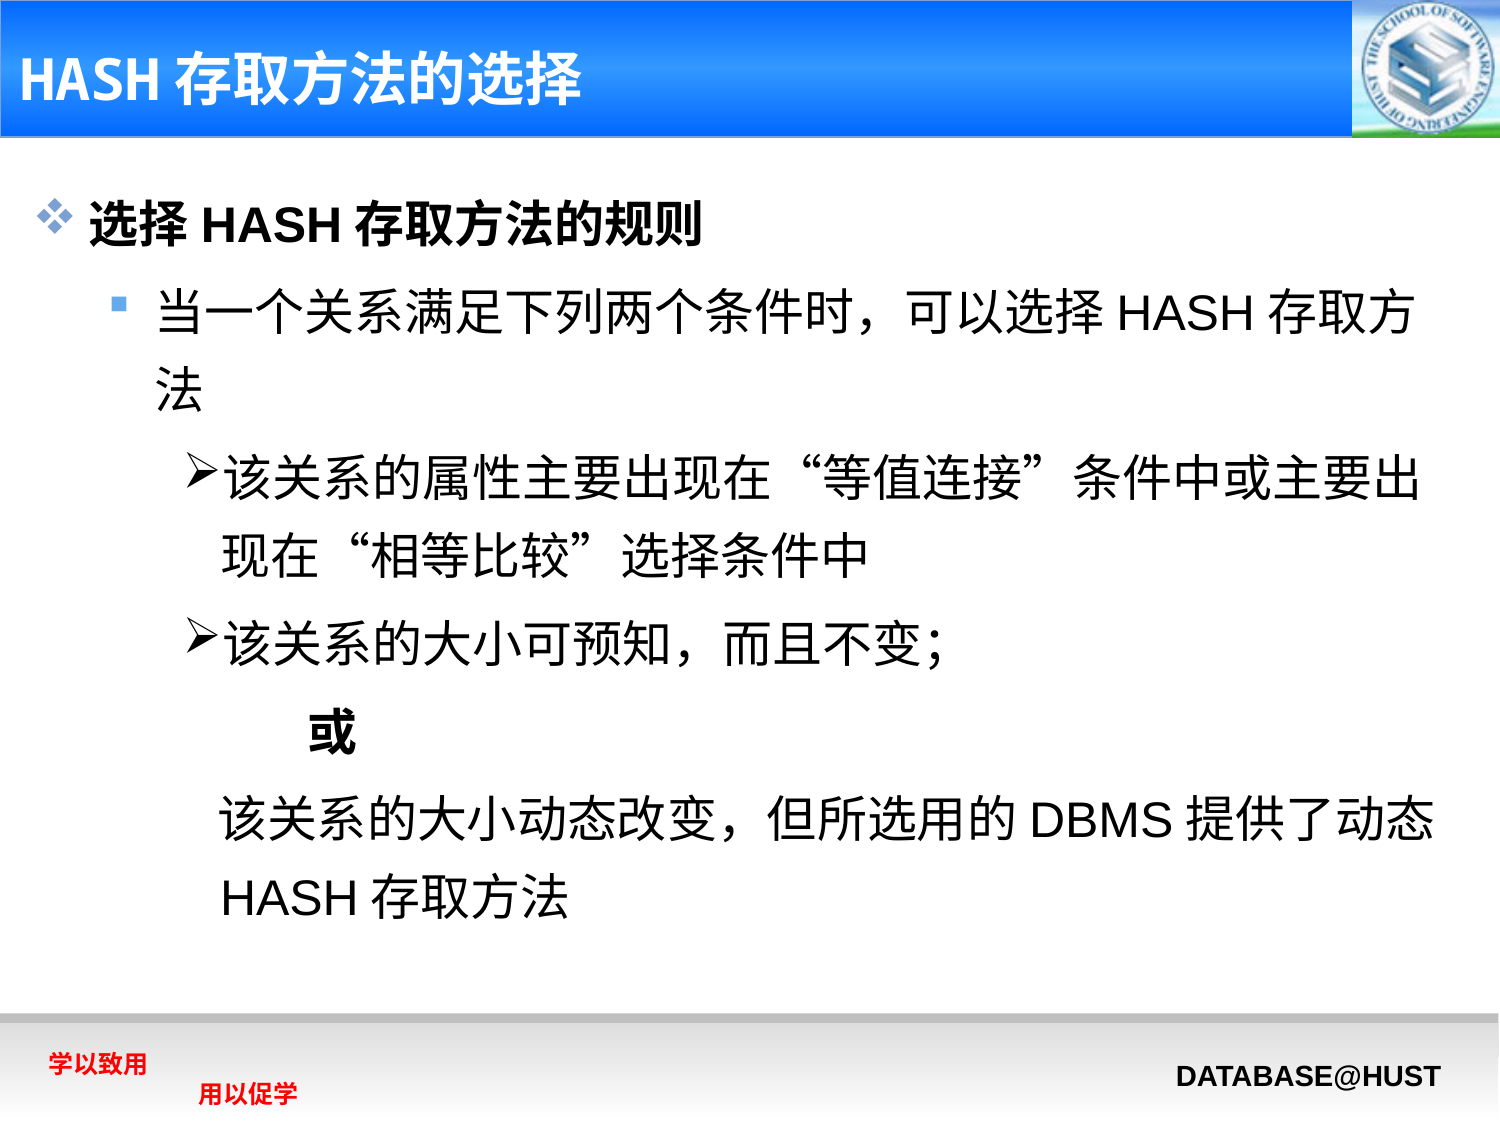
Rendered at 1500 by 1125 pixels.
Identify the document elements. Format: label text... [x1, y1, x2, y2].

list 选择HASH存取方法的规则 当一个关系满足下列两个条件时，可以选择HASH存取方法 该关系的属性主要出现在“等值连接”条件中或主要出现在“相等比较”选择条件中 该关系的大小可预知，而且不变； 或 该关系的大小动态改变，但所选用的DBMS提供了动态HASH存取方法 [17, 160, 1459, 976]
picture [1352, 0, 1500, 138]
title HASH存取方法的选择 [5, 31, 1219, 124]
